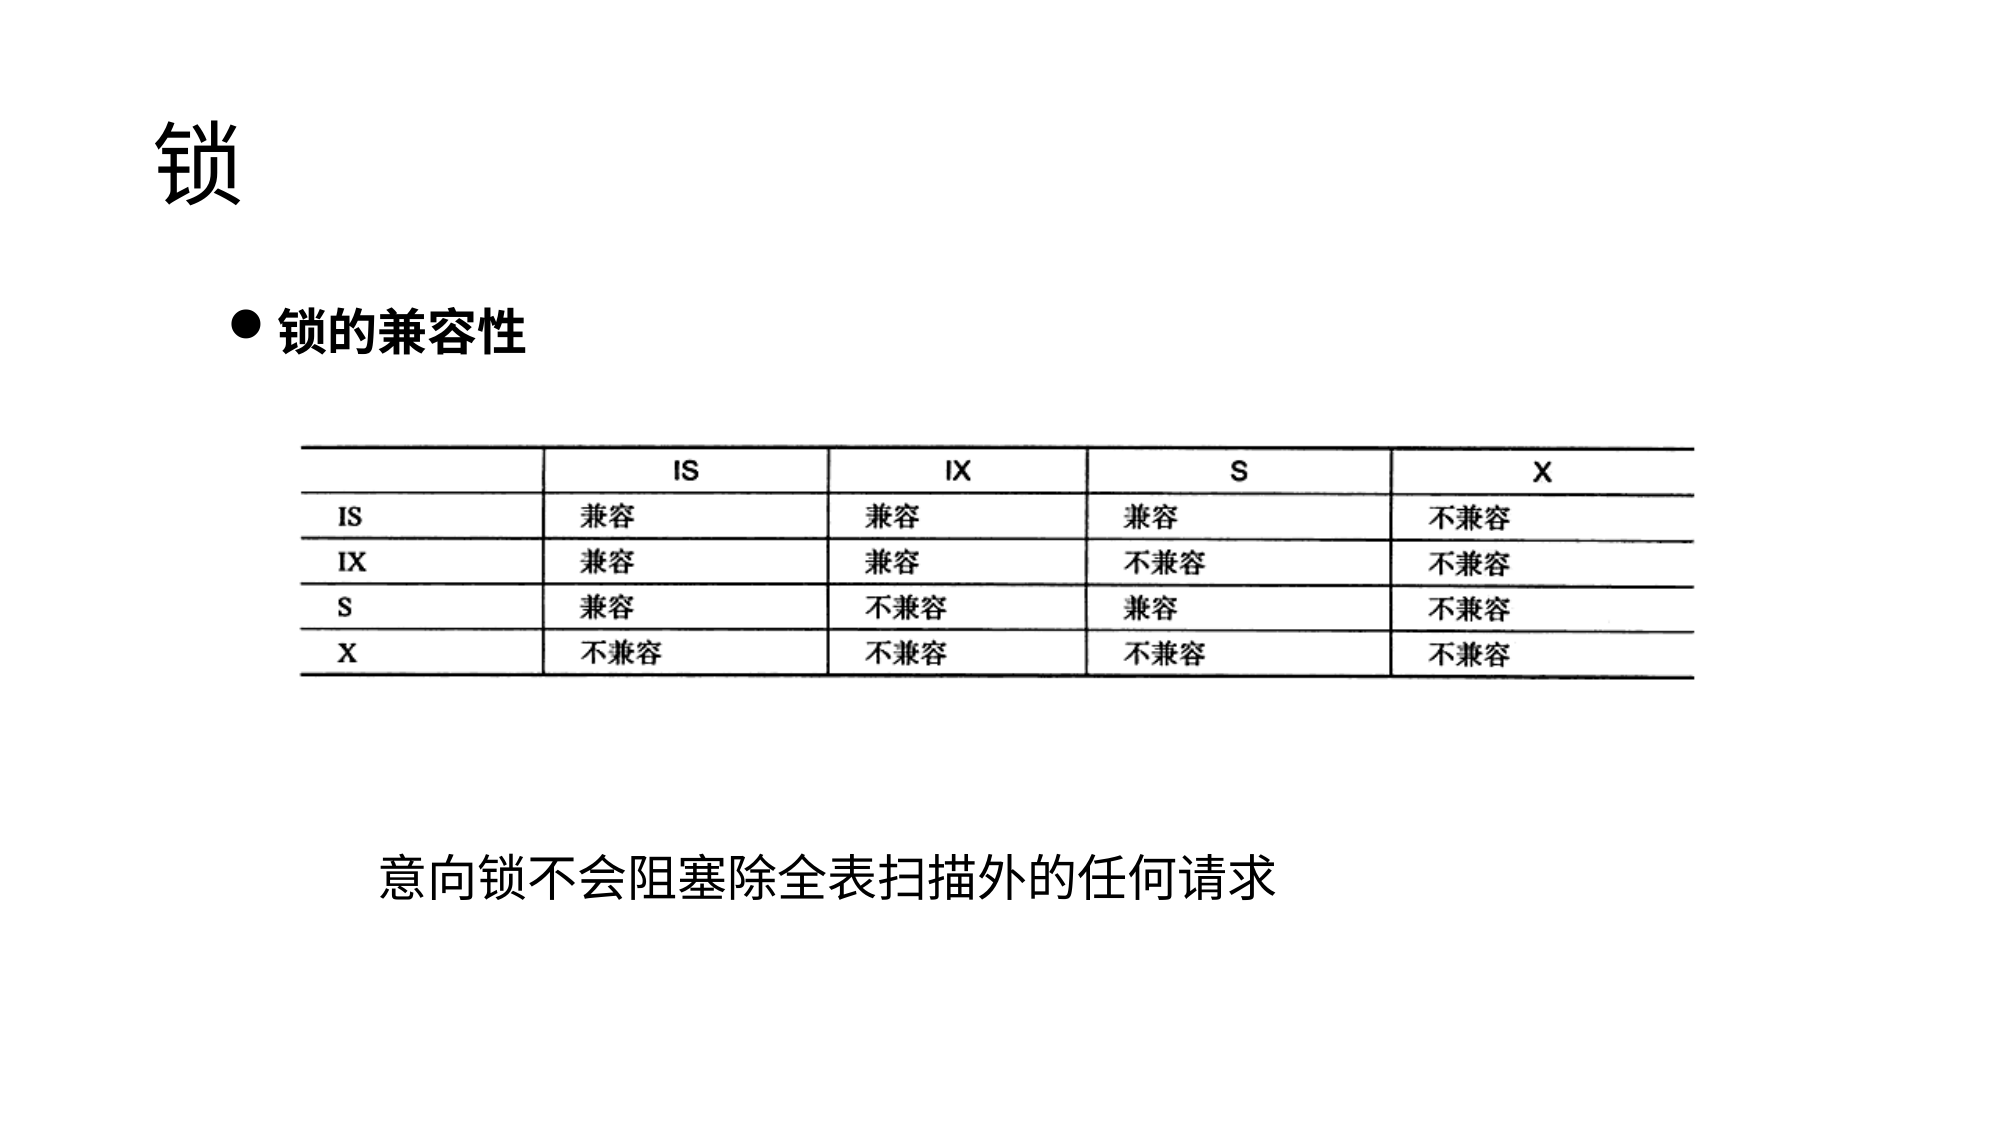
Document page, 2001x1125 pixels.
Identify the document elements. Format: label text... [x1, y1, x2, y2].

picture [292, 437, 1708, 697]
title 锁 [137, 59, 1863, 278]
list 锁的兼容性 意向锁不会阻塞除全表扫描外的任何请求 [137, 299, 1863, 1014]
